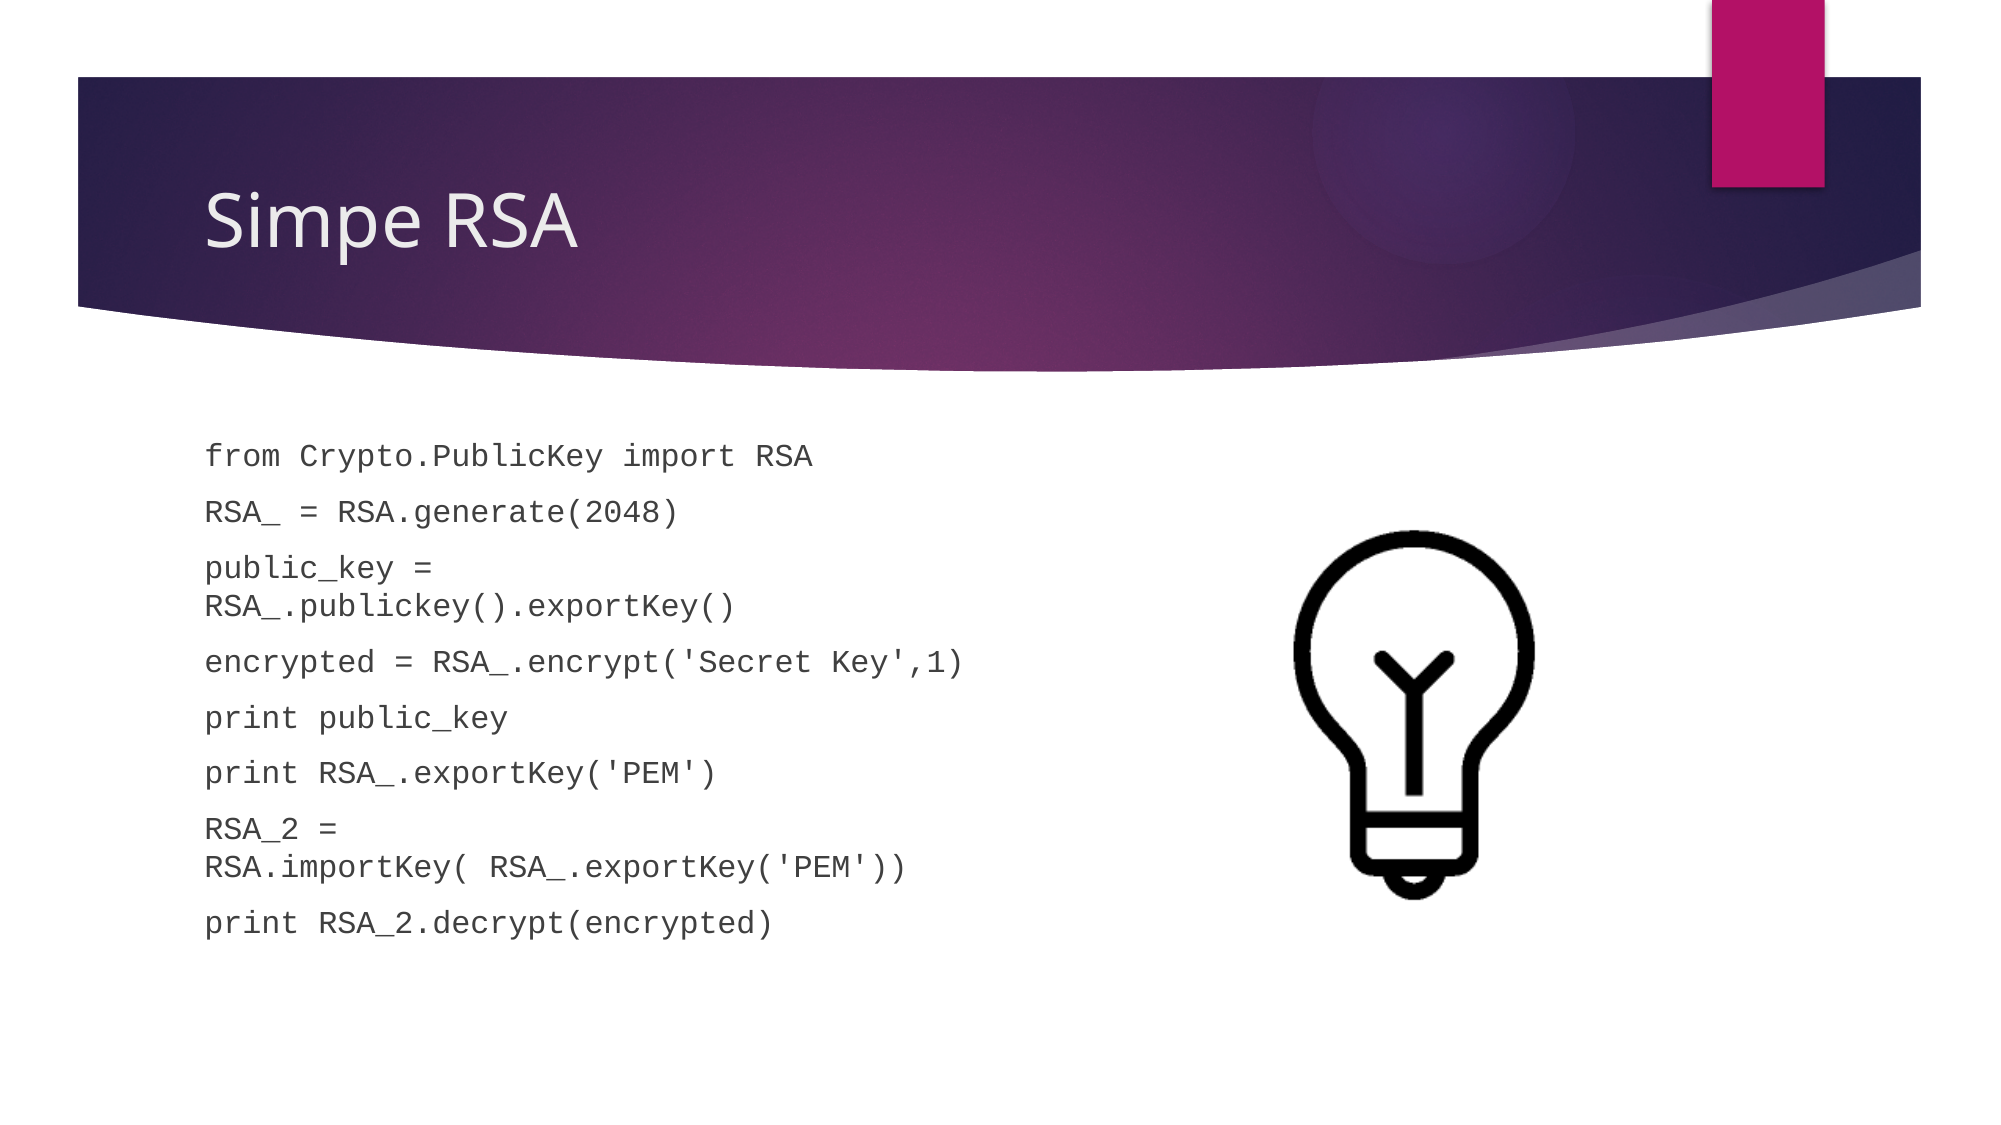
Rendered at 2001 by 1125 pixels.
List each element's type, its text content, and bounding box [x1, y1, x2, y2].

title Simpe RSA [189, 159, 1627, 276]
list from Crypto.PublicKey import RSA RSA_ = RSA.generate(2048) public_key = RSA_.publickey().exportKey() encrypted = RSA_.encrypt('Secret Key',1) print public_key print RSA_.exportKey('PEM') RSA_2 = RSA.importKey( RSA_.exportKey('PEM')) print RSA_2.decrypt(encrypted) [189, 427, 981, 988]
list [1213, 507, 1615, 908]
